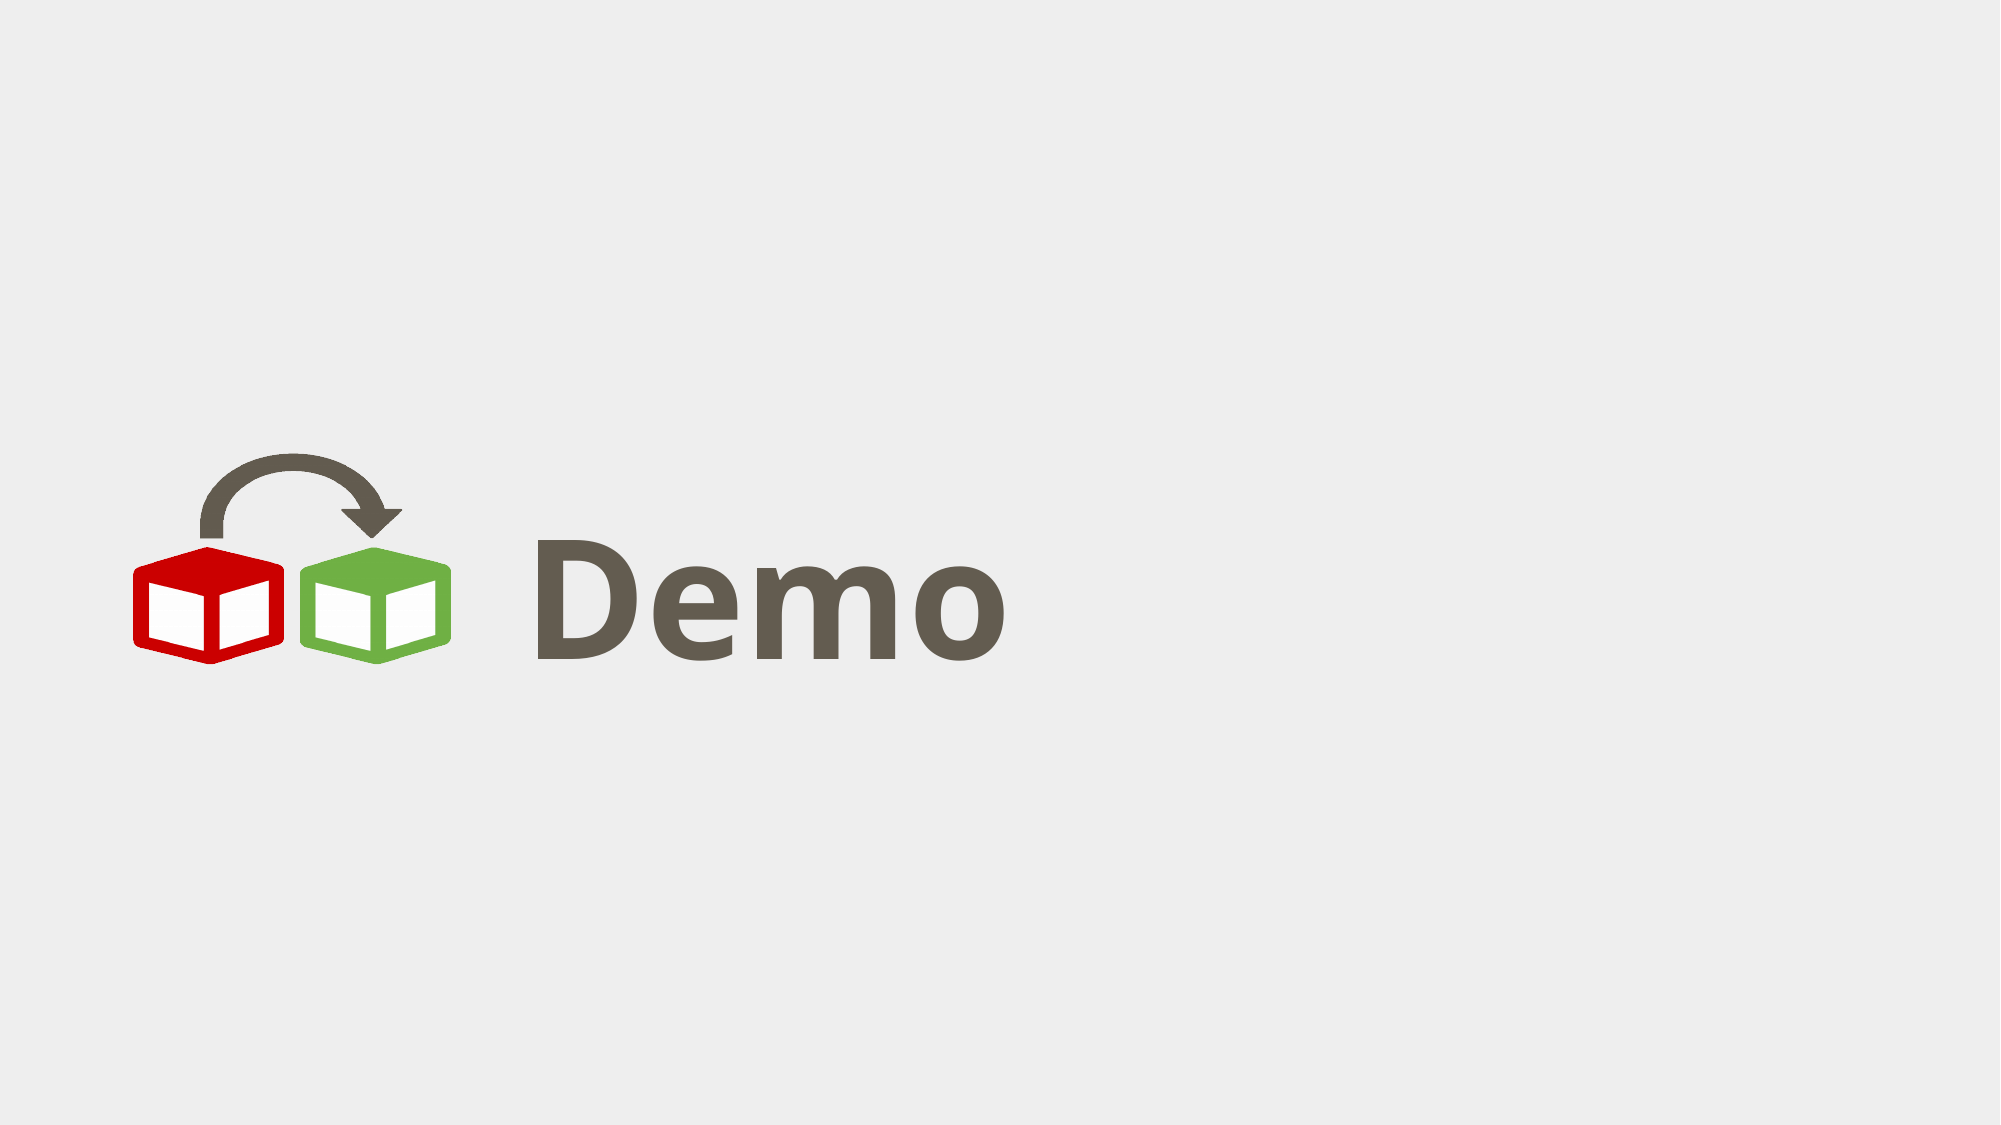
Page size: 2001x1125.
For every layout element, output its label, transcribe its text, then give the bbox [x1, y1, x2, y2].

title Demo [508, 499, 1793, 687]
picture [106, 449, 476, 675]
